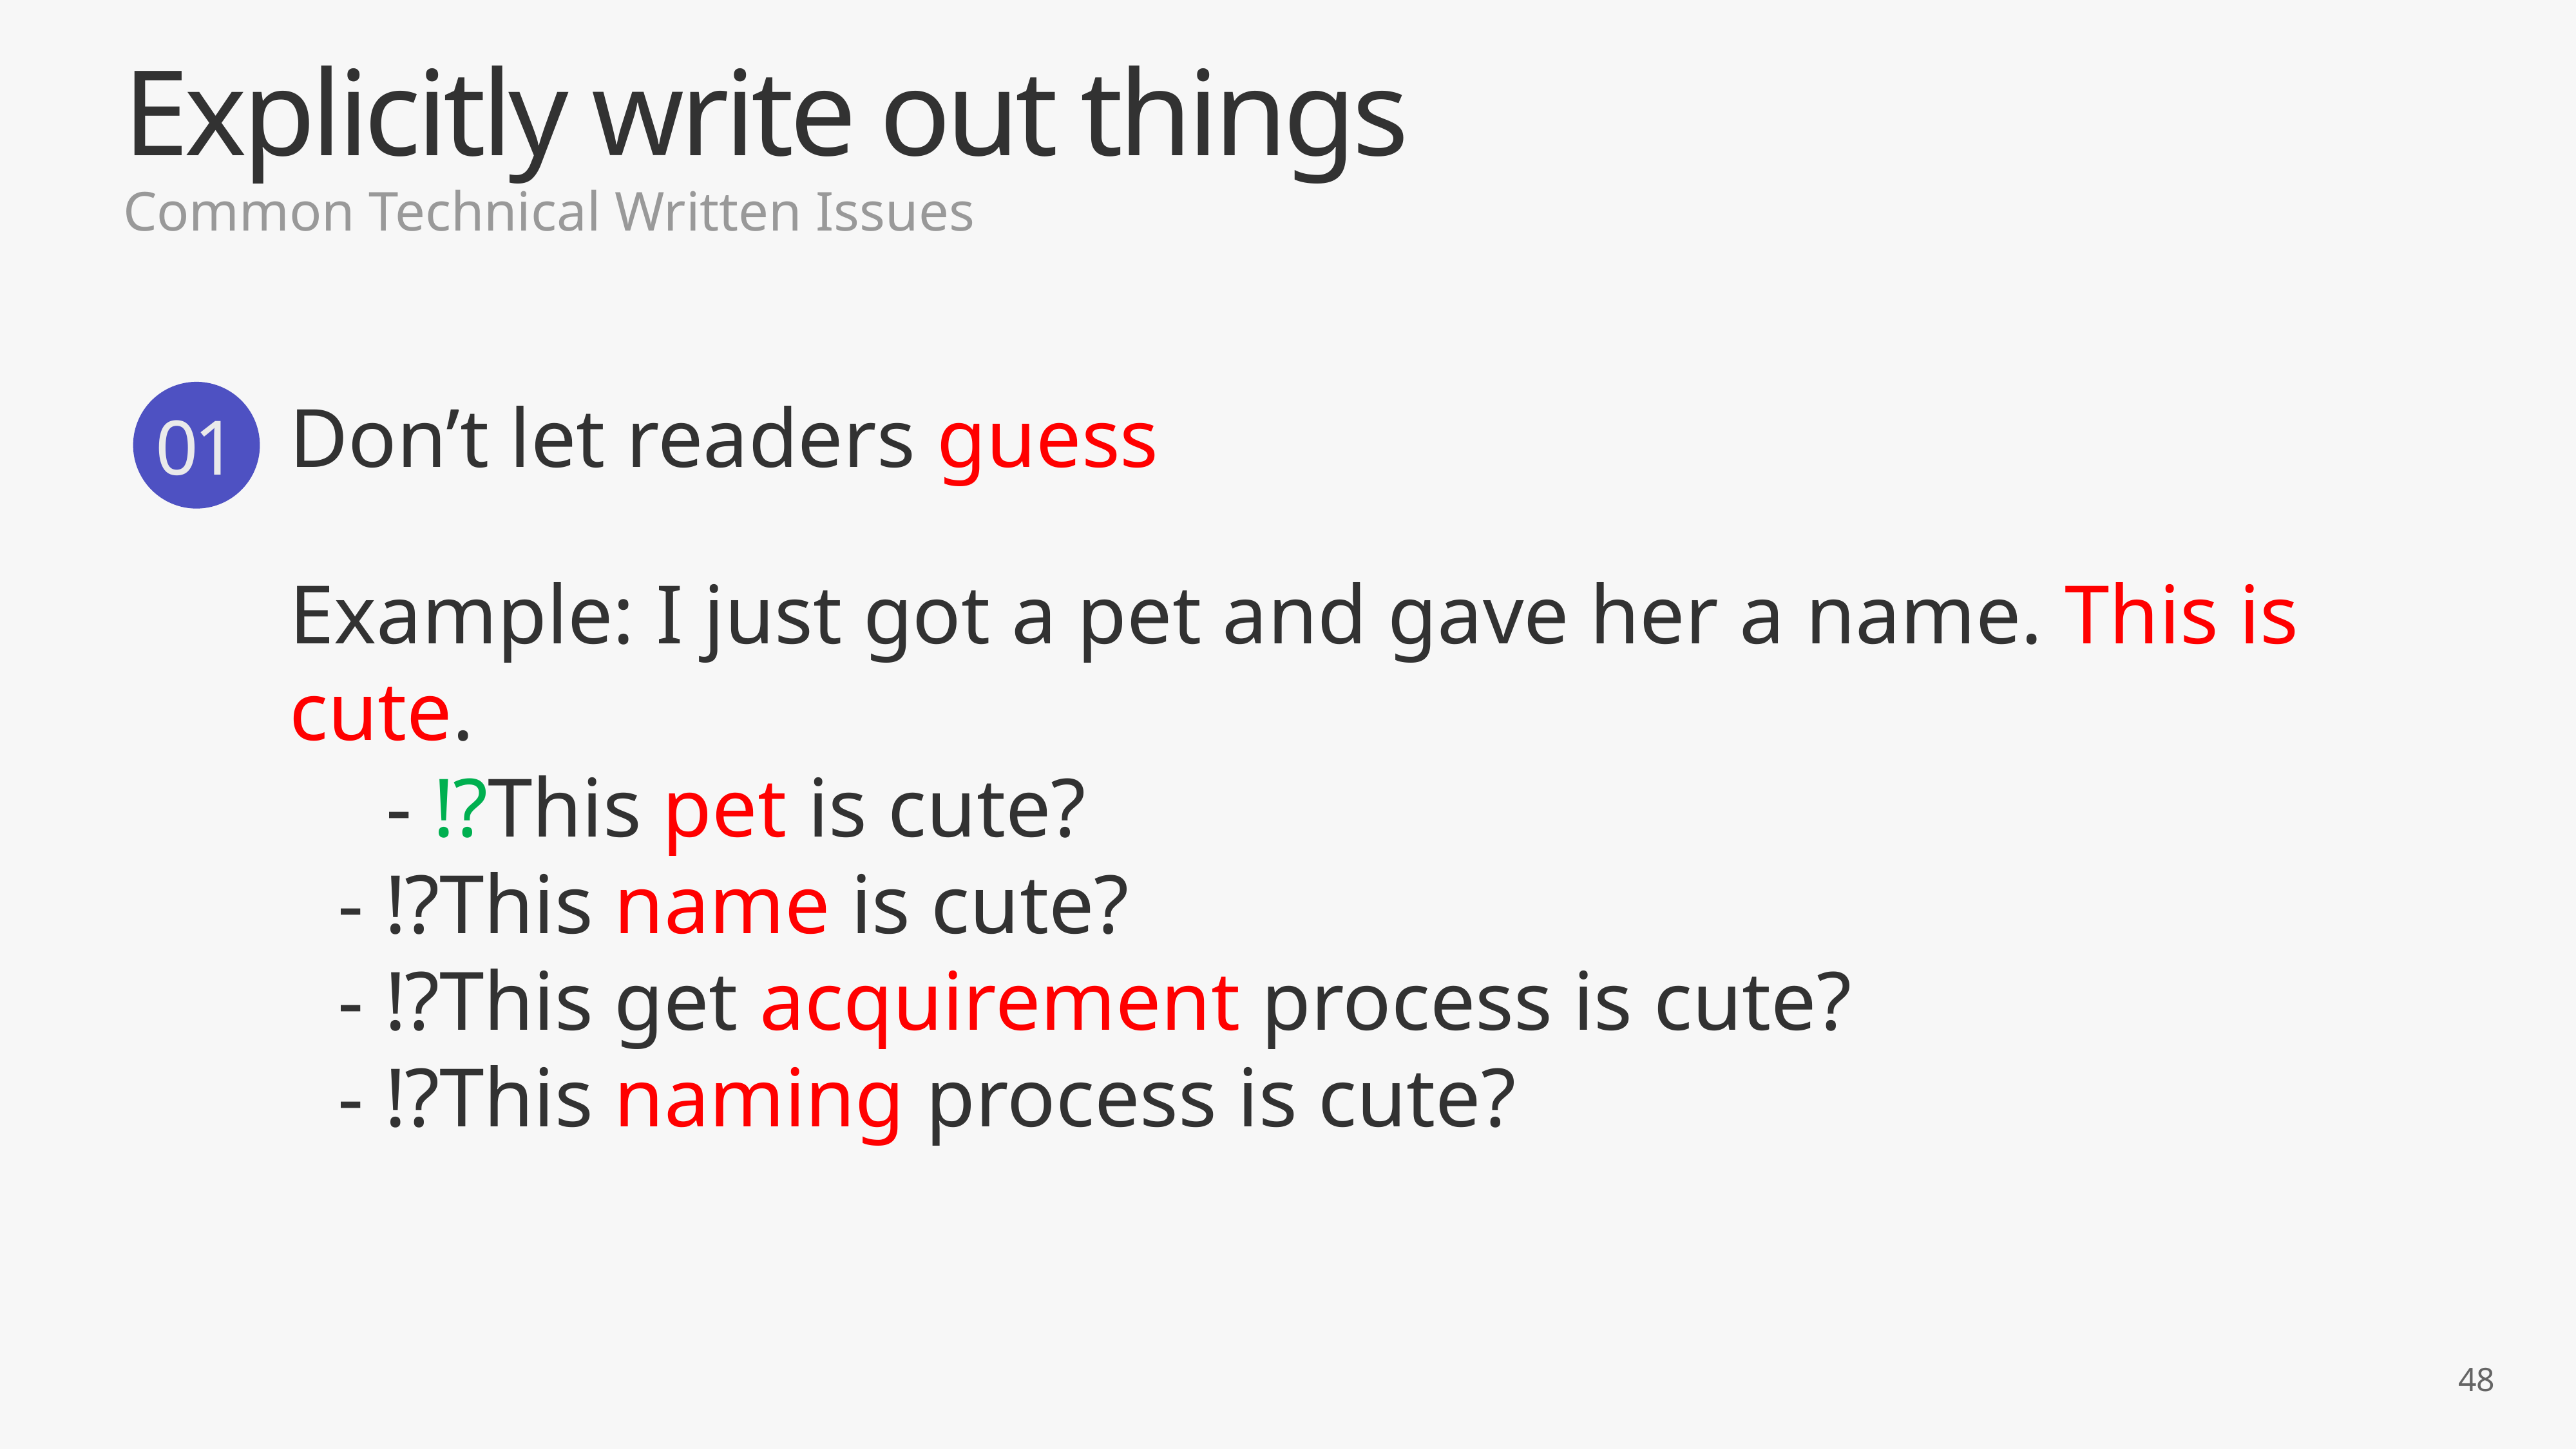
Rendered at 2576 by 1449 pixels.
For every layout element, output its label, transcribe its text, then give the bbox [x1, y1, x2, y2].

text_box 48 [1925, 1342, 2505, 1419]
text_box 01 [133, 381, 260, 509]
list Explicitly write out things [113, 43, 2466, 179]
list Common Technical Written Issues [113, 179, 2466, 238]
text_box Don’t let readers guess [280, 381, 2466, 488]
text_box Example: I just got a pet and gave her a name. This is cute. - ⁉️This pet is cute? - ⁉️This name is cute? - ⁉️This get acquirement process is cute? - ⁉️This naming process is cute? [280, 558, 2435, 1148]
